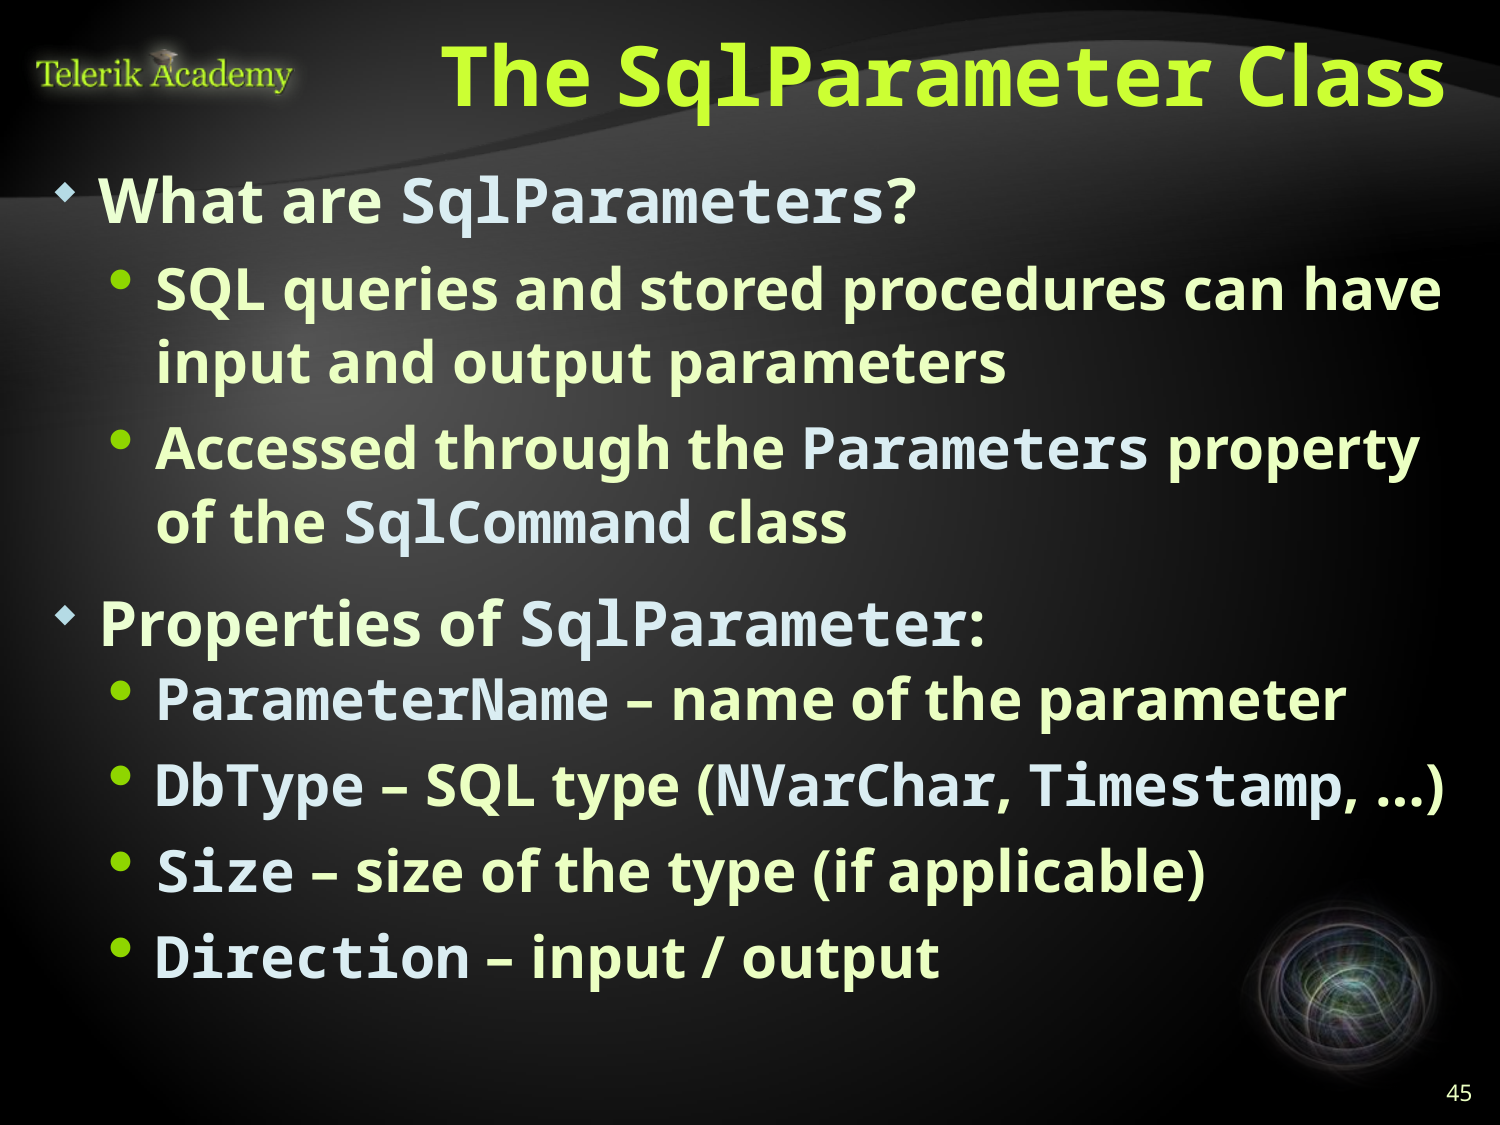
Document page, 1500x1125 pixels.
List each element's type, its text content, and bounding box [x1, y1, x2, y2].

title The SqlParameter Class [300, 12, 1463, 149]
list What are SqlParameters? SQL queries and stored procedures can have input and output parameters Accessed through the Parameters property of the SqlCommand class Properties of SqlParameter: ParameterName – name of the parameter DbType – SQL type (NVarChar, Timestamp, …) Size – size of the type (if applicable) Direction – input / output [37, 149, 1463, 1100]
picture [0, 0, 1500, 1125]
